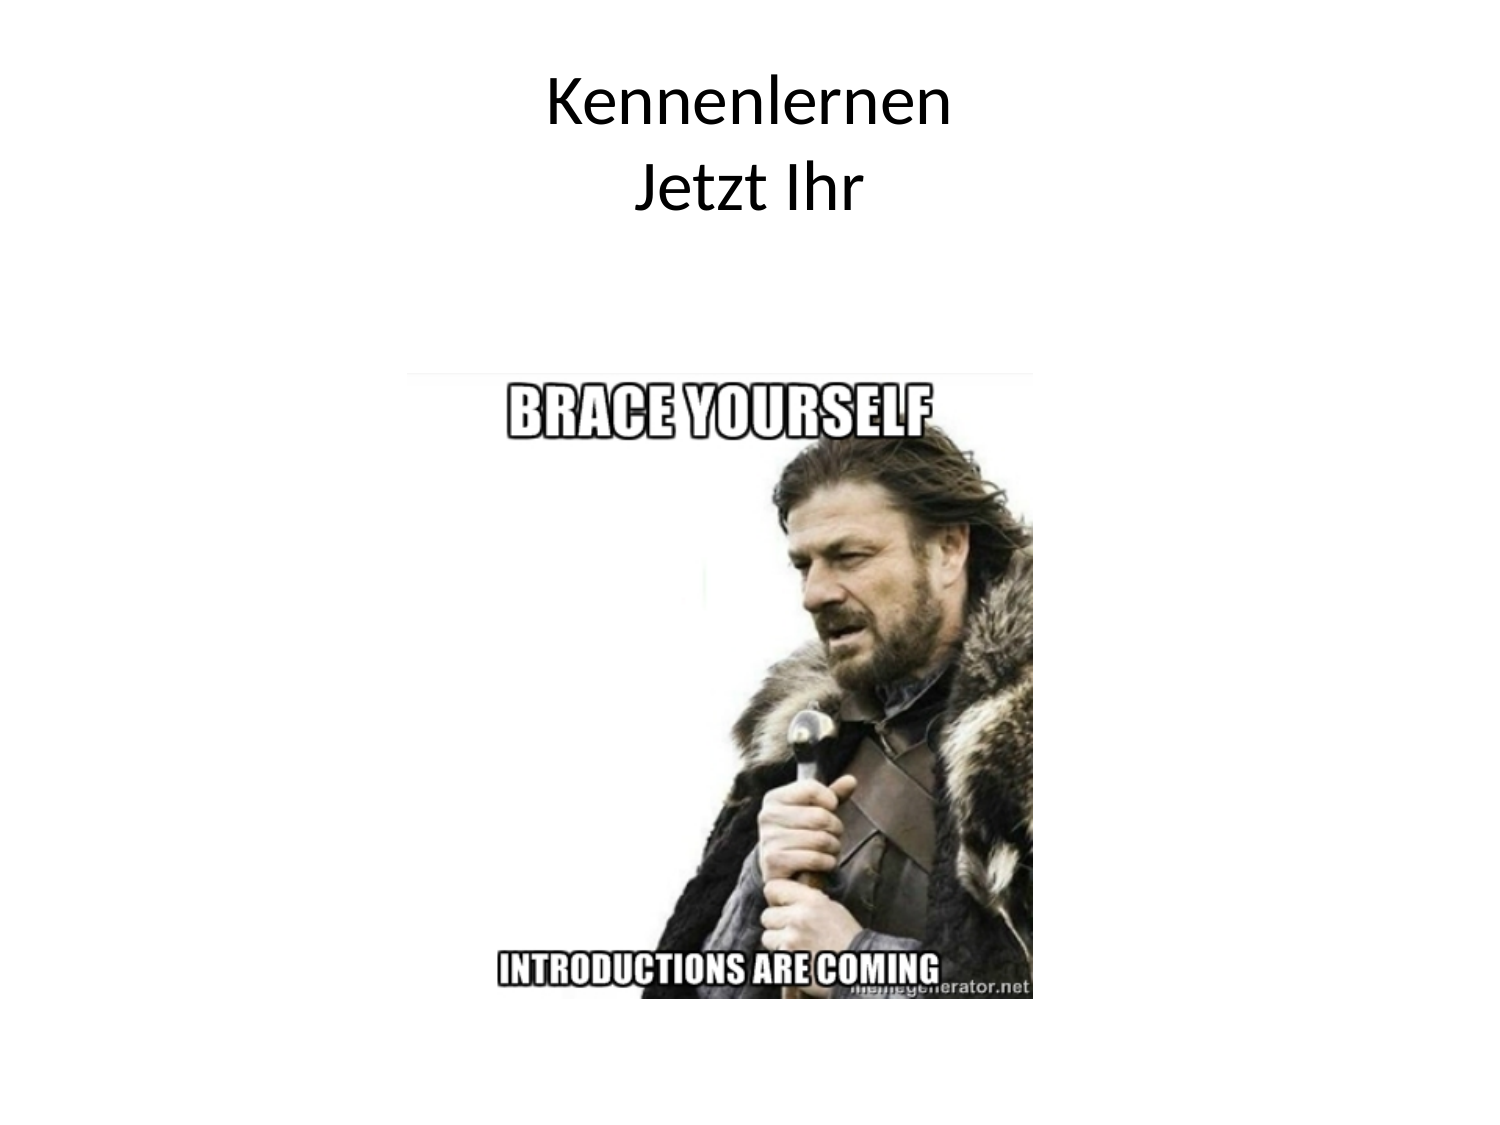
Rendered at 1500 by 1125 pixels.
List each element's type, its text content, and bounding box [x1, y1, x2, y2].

list [75, 262, 1425, 1005]
title Kennenlernen Jetzt Ihr [75, 45, 1425, 233]
picture [407, 373, 1033, 999]
